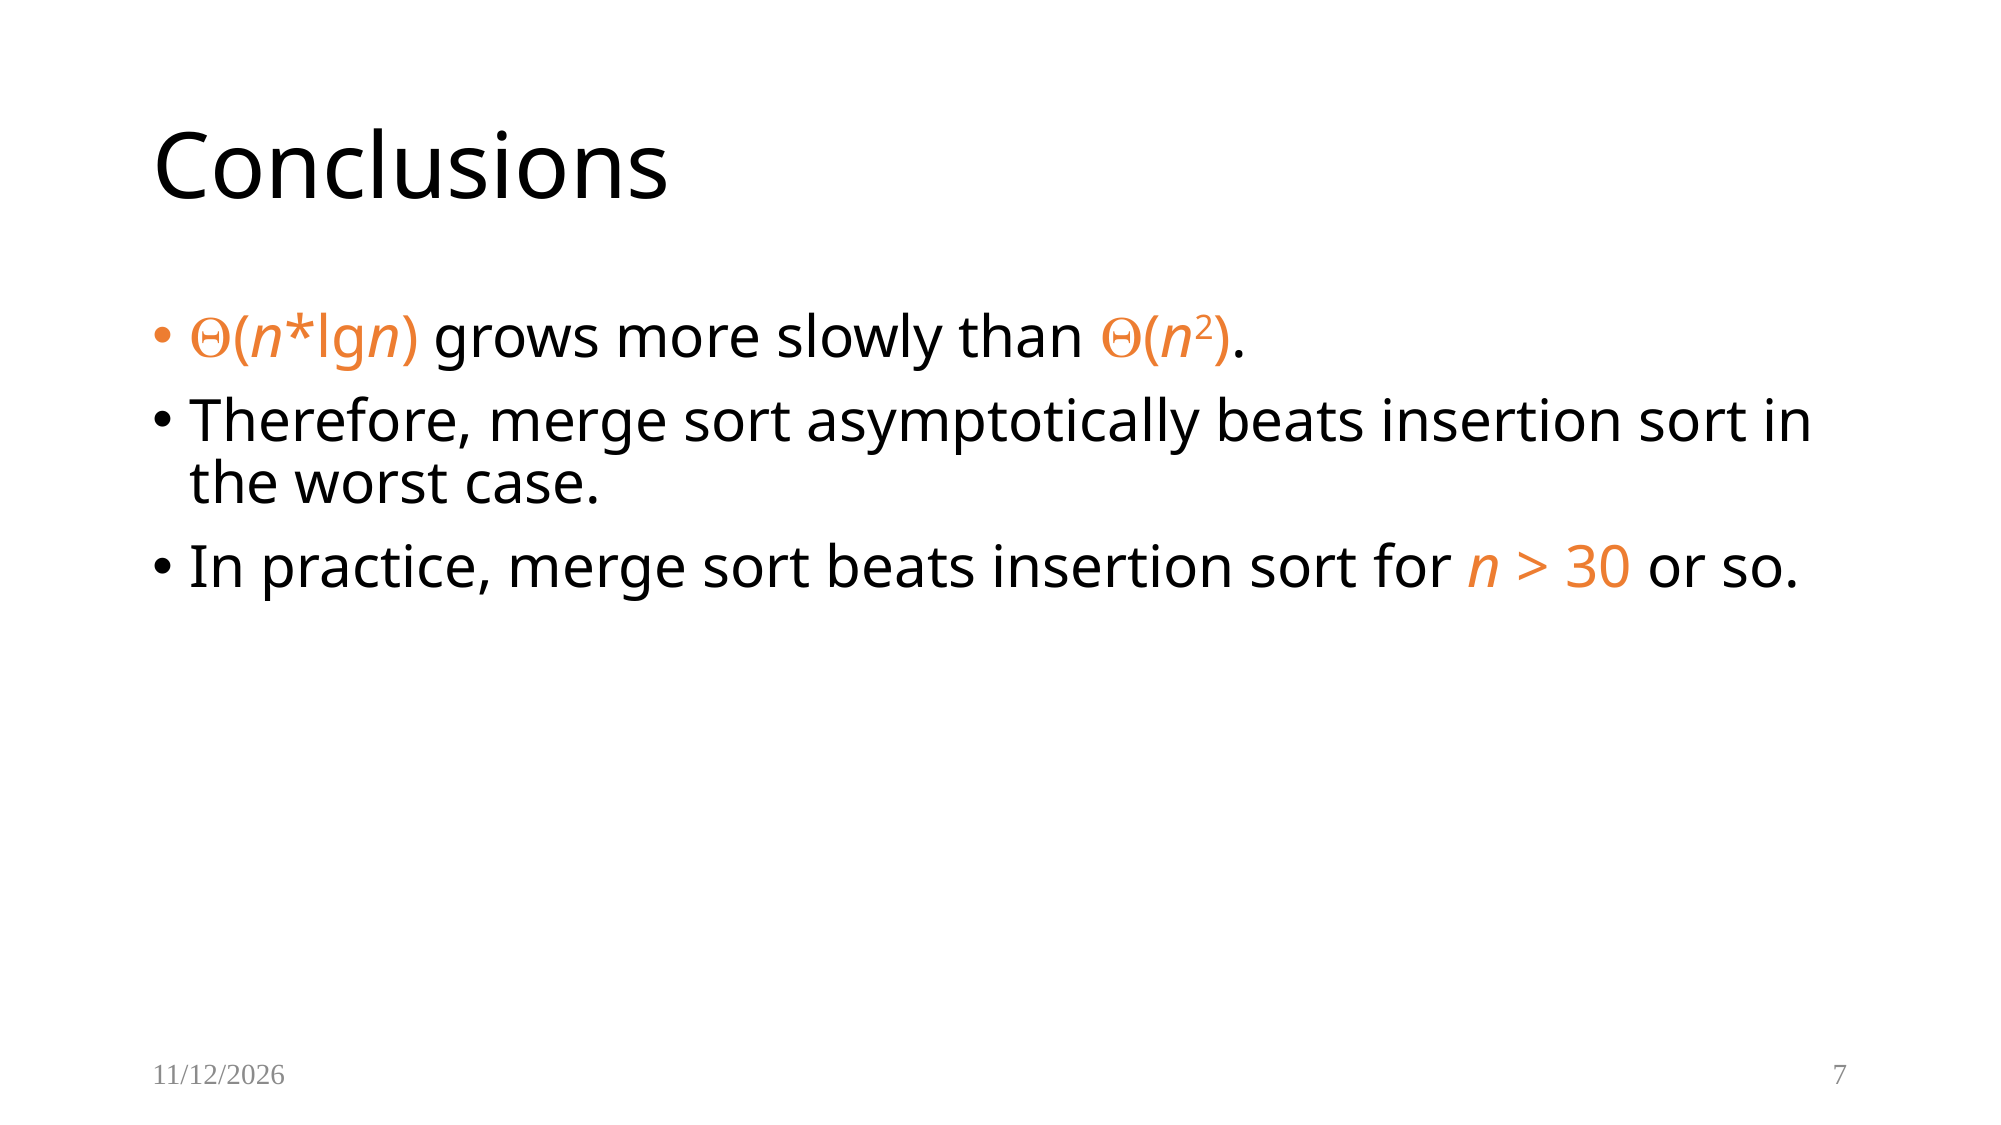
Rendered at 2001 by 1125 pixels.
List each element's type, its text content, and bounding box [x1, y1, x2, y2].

list (n*lgn) grows more slowly than (n2). Therefore, merge sort asymptotically beats insertion sort in the worst case. In practice, merge sort beats insertion sort for n > 30 or so. [137, 299, 1863, 1014]
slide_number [137, 1042, 588, 1103]
title Conclusions [137, 59, 1863, 278]
slide_number 7 [1412, 1042, 1863, 1103]
